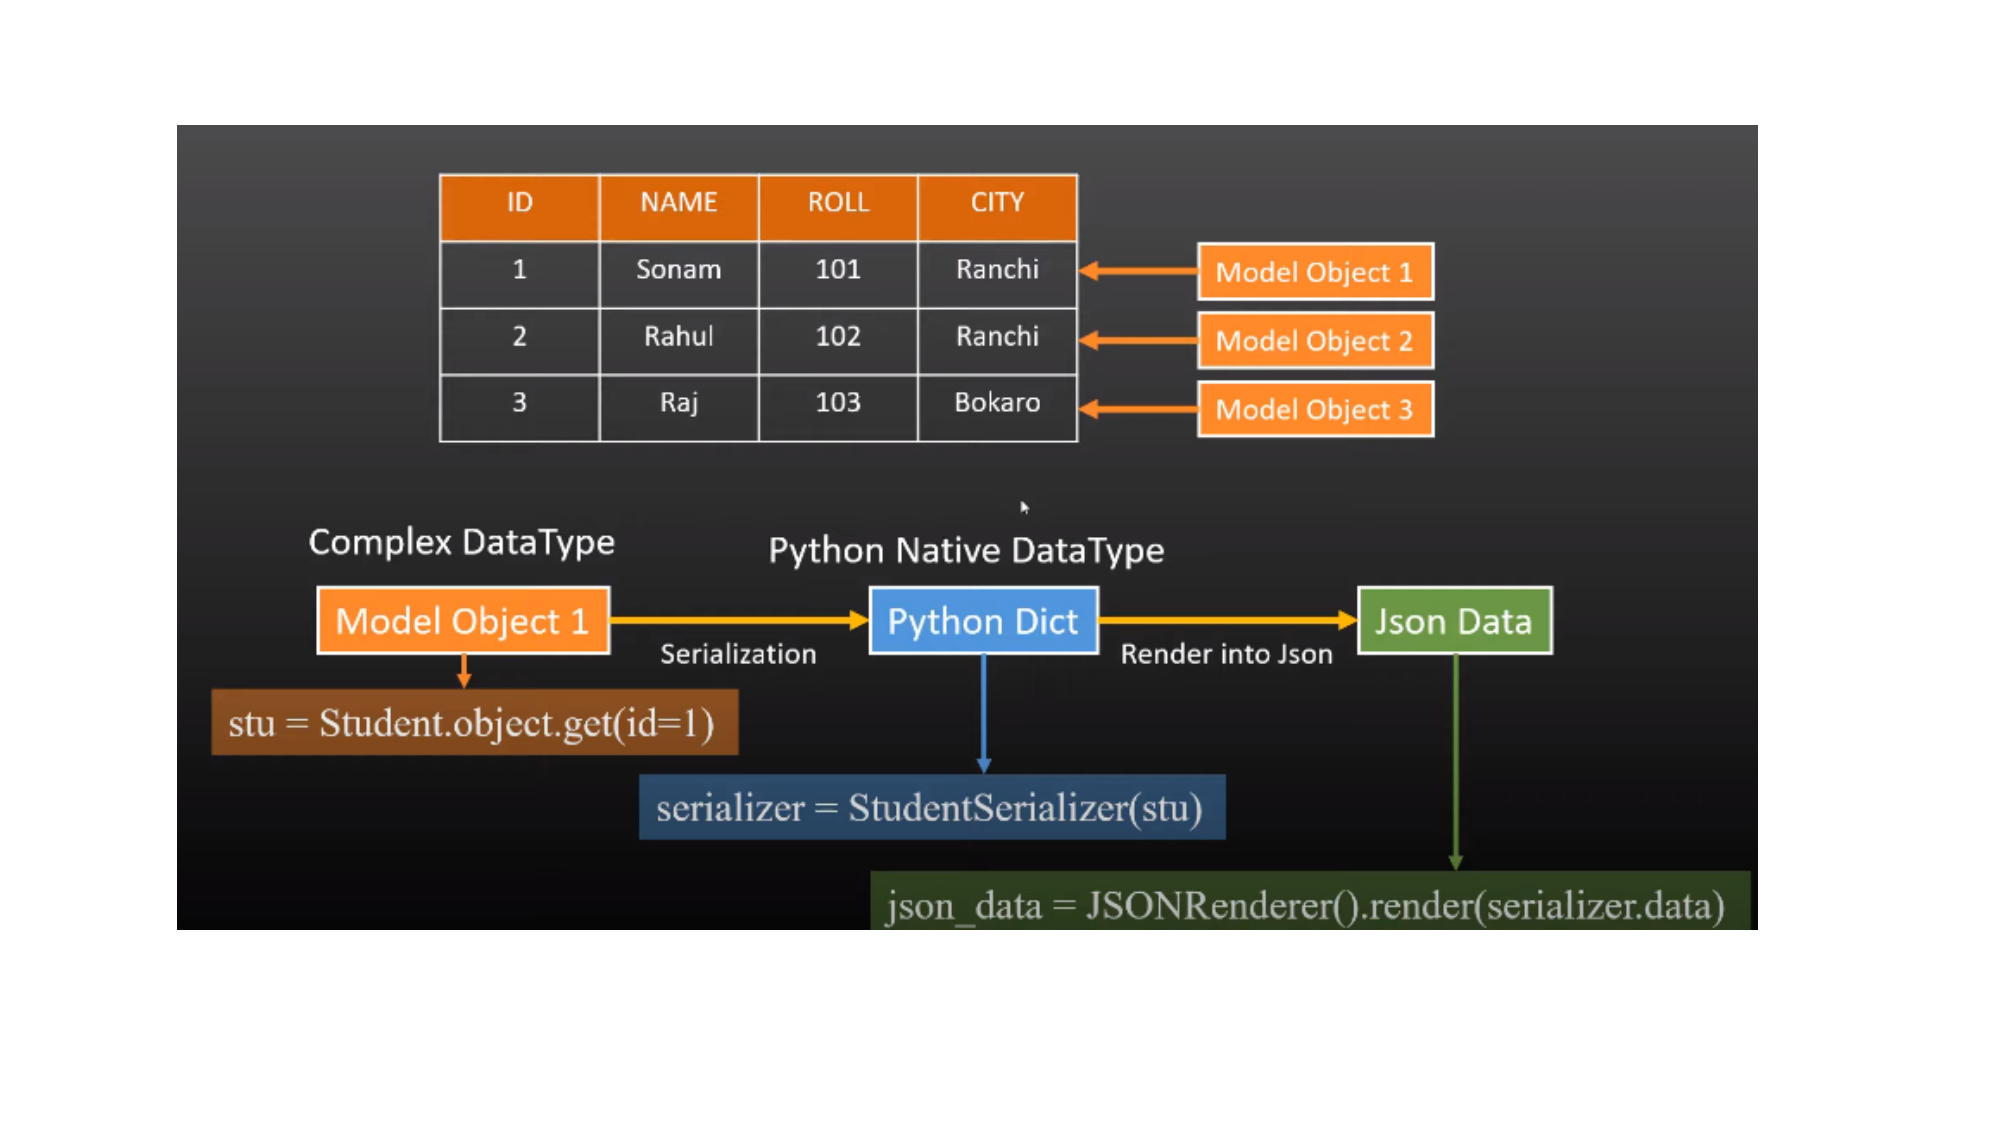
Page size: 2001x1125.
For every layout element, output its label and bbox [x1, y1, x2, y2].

list [177, 125, 1758, 930]
